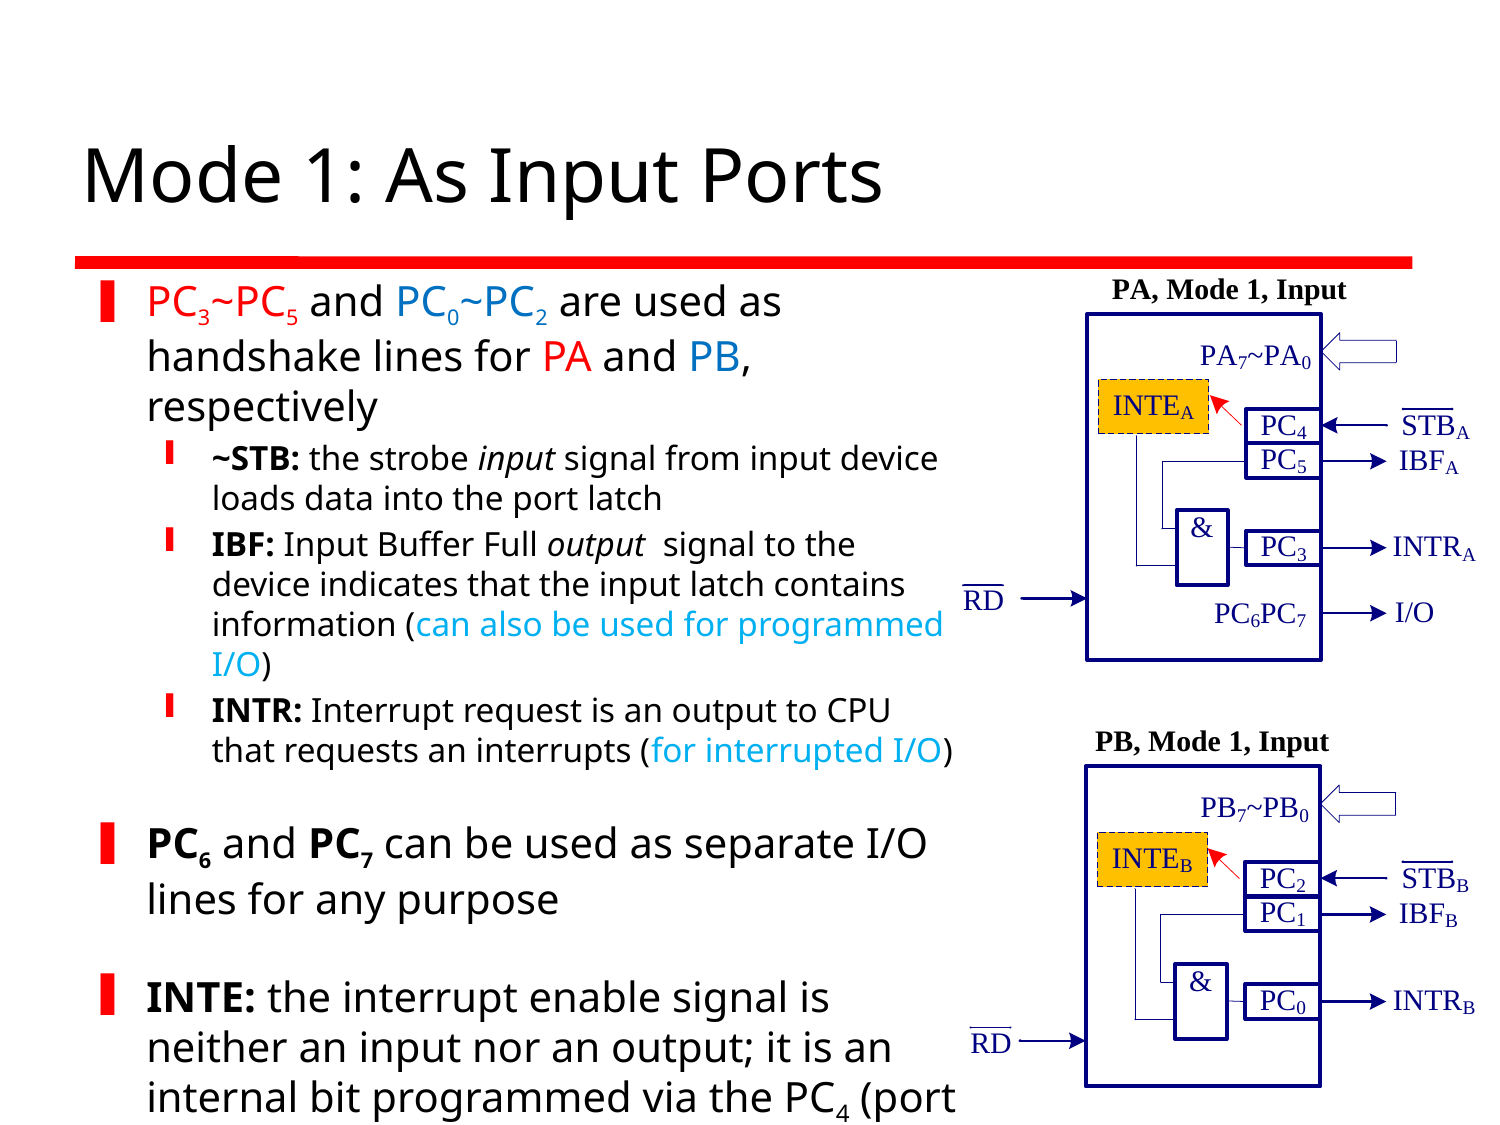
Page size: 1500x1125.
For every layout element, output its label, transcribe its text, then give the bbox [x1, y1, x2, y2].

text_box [947, 266, 1495, 668]
list PC3~PC5 and PC0~PC2 are used as handshake lines for PA and PB, respectively ~STB: the strobe input signal from input device loads data into the port latch IBF: Input Buffer Full output signal to the device indicates that the input latch contains information (can also be used for programmed I/O) INTR: Interrupt request is an output to CPU that requests an interrupts (for interrupted I/O) PC6 and PC7 can be used as separate I/O lines for any purpose INTE: the interrupt enable signal is neither an input nor an output; it is an internal bit programmed via the PC4 (port A) or PC2 (port B); 1-allowed, 0-forbidden [74, 266, 975, 1095]
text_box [954, 718, 1495, 1095]
title Mode 1: As Input Ports [66, 37, 1413, 226]
